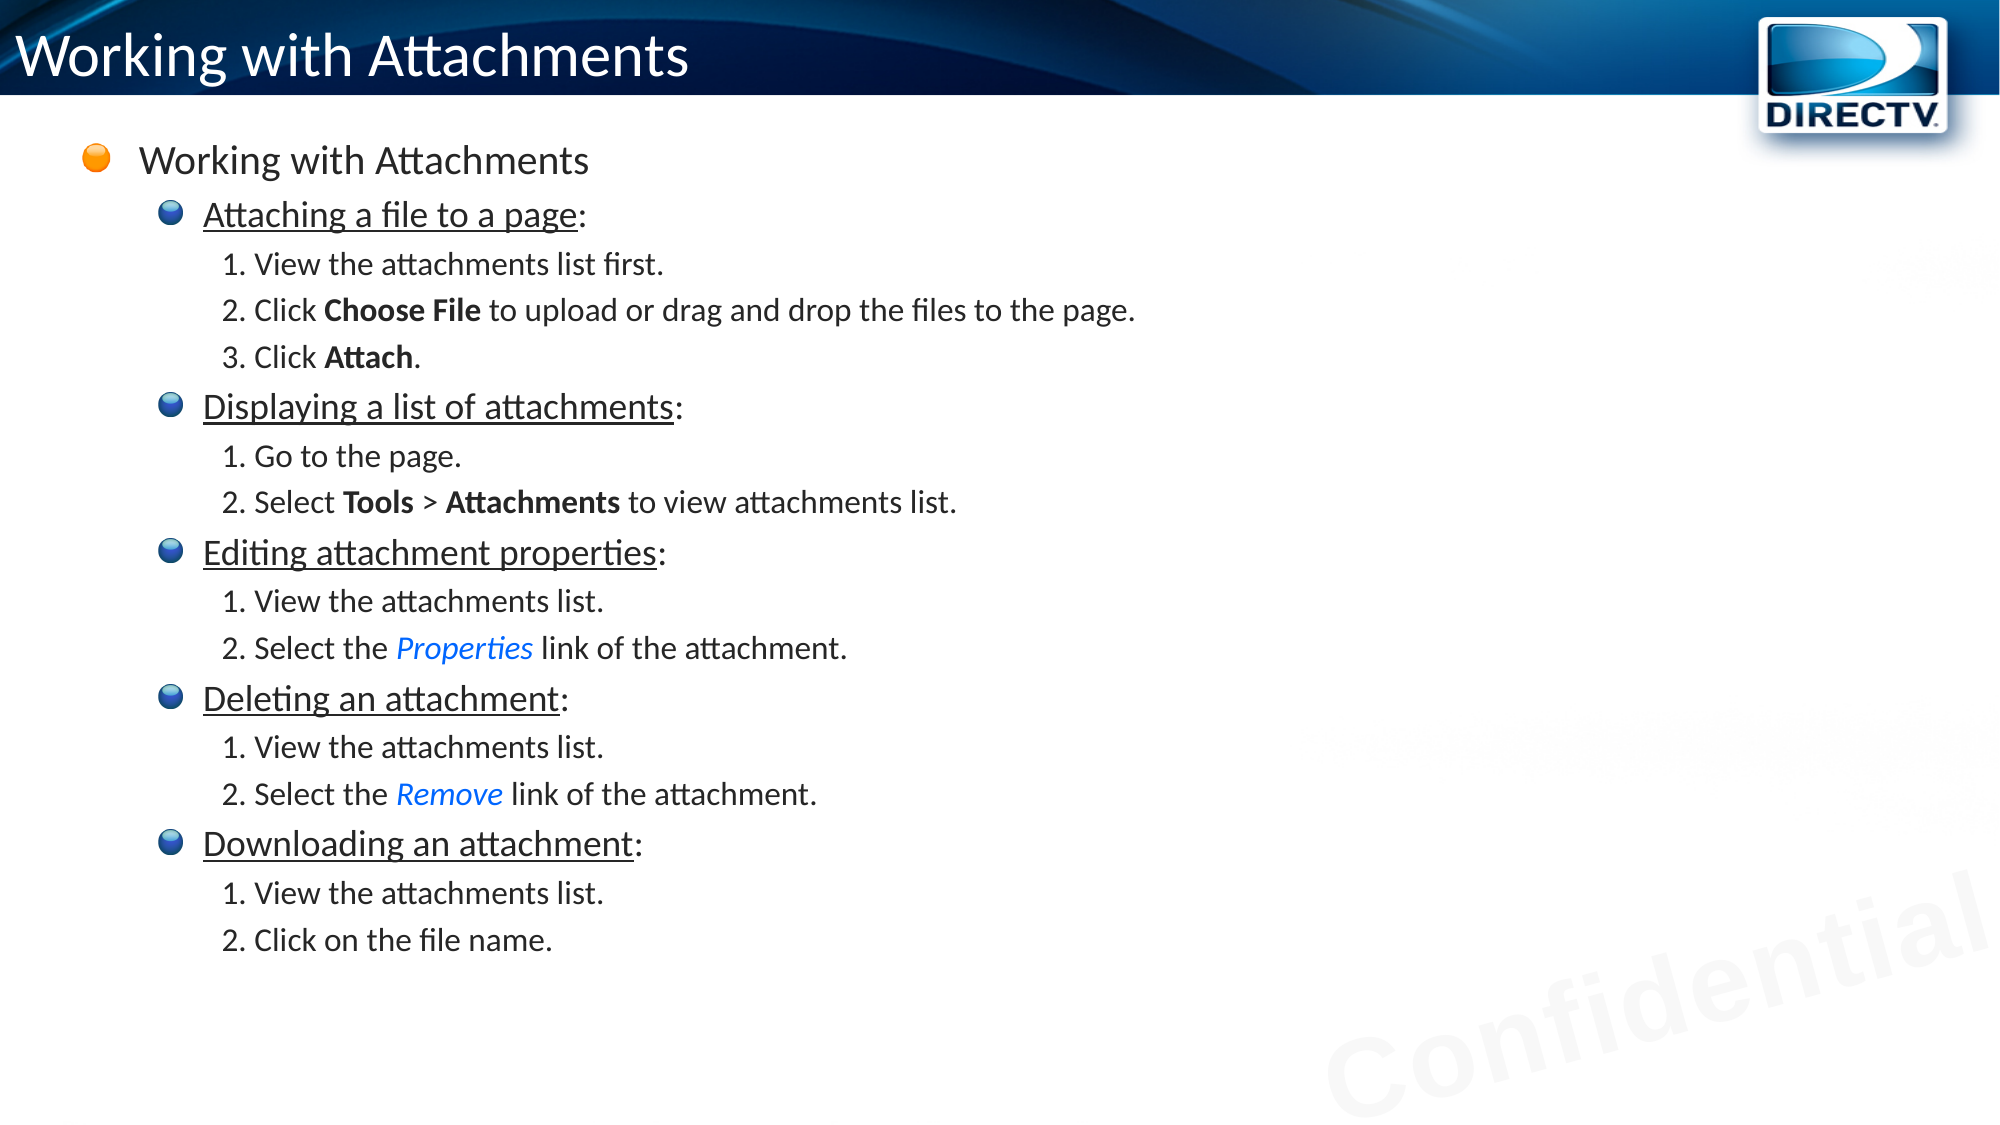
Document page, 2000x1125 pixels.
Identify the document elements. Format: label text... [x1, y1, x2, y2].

title Working with Attachments [0, 0, 1884, 104]
list Working with Attachments Attaching a file to a page: 1. View the attachments list first. 2. Click Choose File to upload or drag and drop the files to the page. 3. Click Attach. Displaying a list of attachments: 1. Go to the page. 2. Select Tools > Attachments to view attachments list. Editing attachment properties: 1. View the attachments list. 2. Select the Properties link of the attachment. Deleting an attachment: 1. View the attachments list. 2. Select the Remove link of the attachment. Downloading an attachment: 1. View the attachments list. 2. Click on the file name. [66, 124, 1950, 1088]
picture [0, 0, 2000, 1125]
